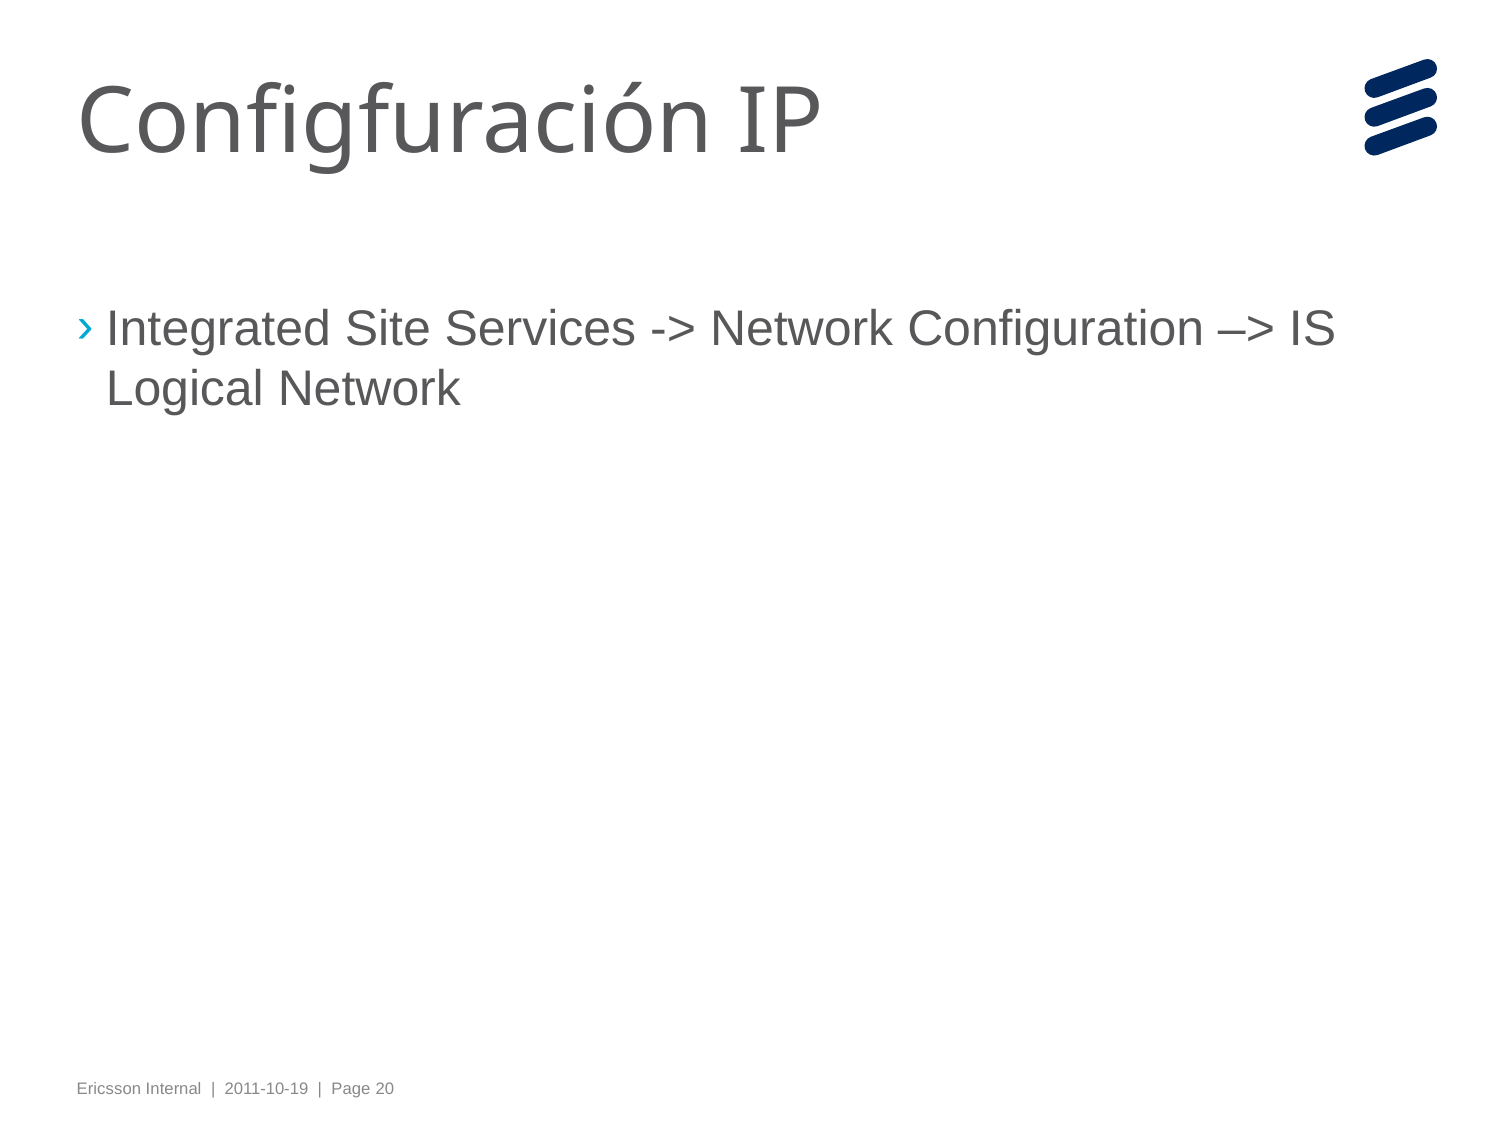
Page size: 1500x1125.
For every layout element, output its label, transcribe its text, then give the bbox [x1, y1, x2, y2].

list Integrated Site Services -> Network Configuration –> IS Logical Network [64, 295, 1436, 928]
title Configfuración IP [64, 39, 1295, 218]
